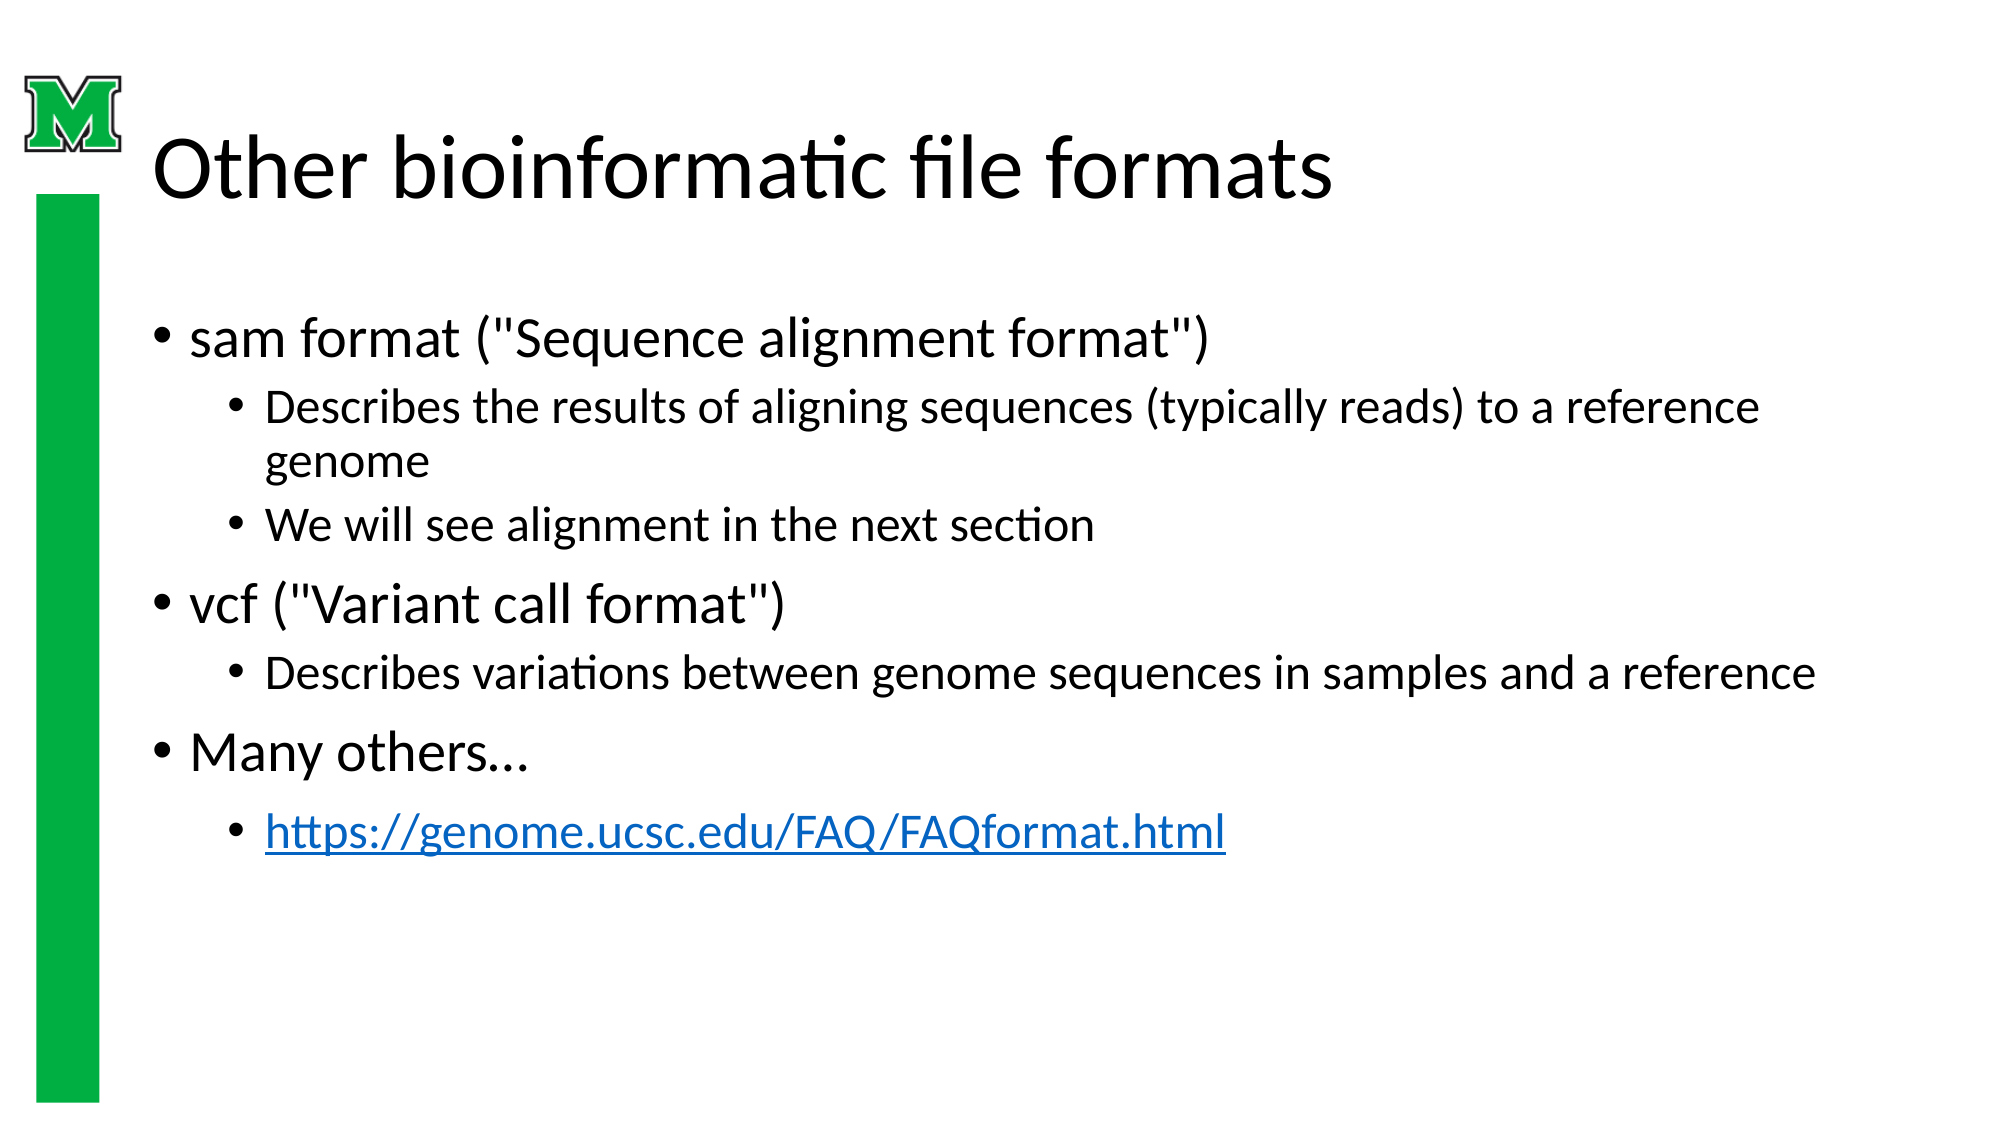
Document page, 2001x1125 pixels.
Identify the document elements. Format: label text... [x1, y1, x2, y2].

title Other bioinformatic file formats [137, 59, 1863, 278]
list sam format ("Sequence alignment format") Describes the results of aligning sequences (typically reads) to a reference genome We will see alignment in the next section vcf ("Variant call format") Describes variations between genome sequences in samples and a reference Many others… https://genome.ucsc.edu/FAQ/FAQformat.html [137, 299, 1863, 1014]
picture [20, 59, 124, 169]
